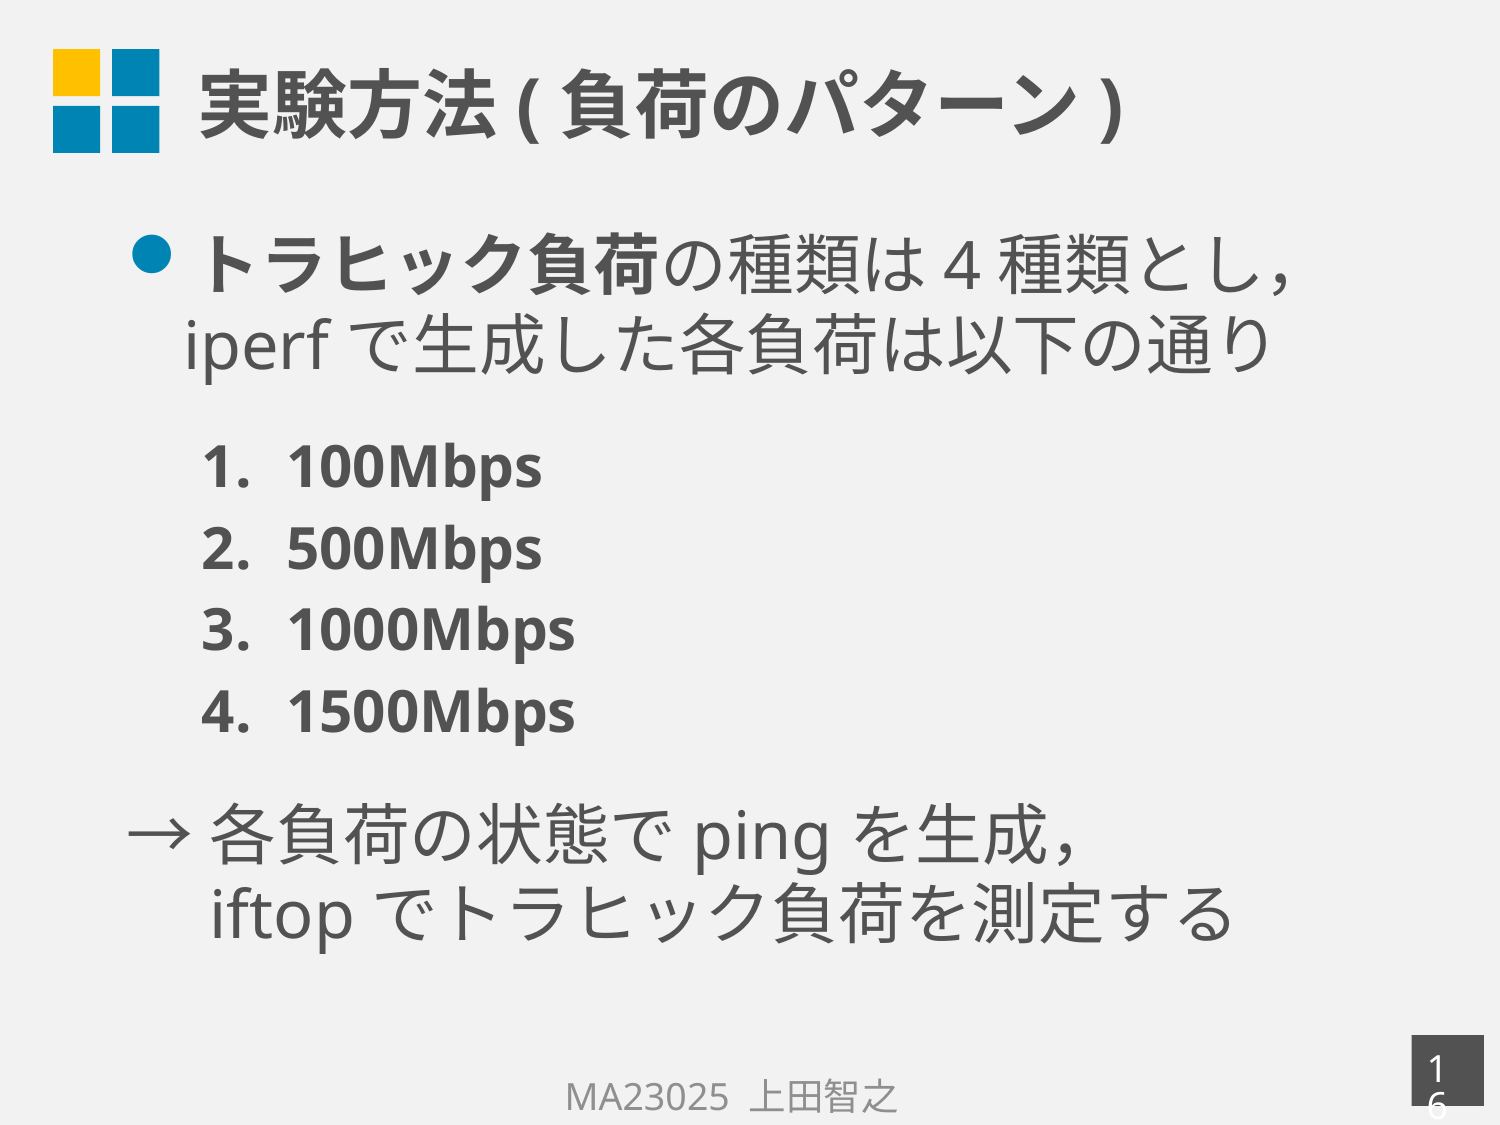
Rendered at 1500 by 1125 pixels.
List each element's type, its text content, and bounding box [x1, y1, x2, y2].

slide_number 15 [1411, 1035, 1484, 1106]
title 実験方法(負荷のパターン) [183, 7, 1484, 199]
text_box トラヒック負荷の種類は4種類とし， iperfで生成した各負荷は以下の通り 100Mbps 500Mbps 1000Mbps 1500Mbps →各負荷の状態でpingを生成， iftopでトラヒック負荷を測定する [112, 215, 1484, 1019]
footer MA23025 上田智之 [56, 1065, 1407, 1125]
